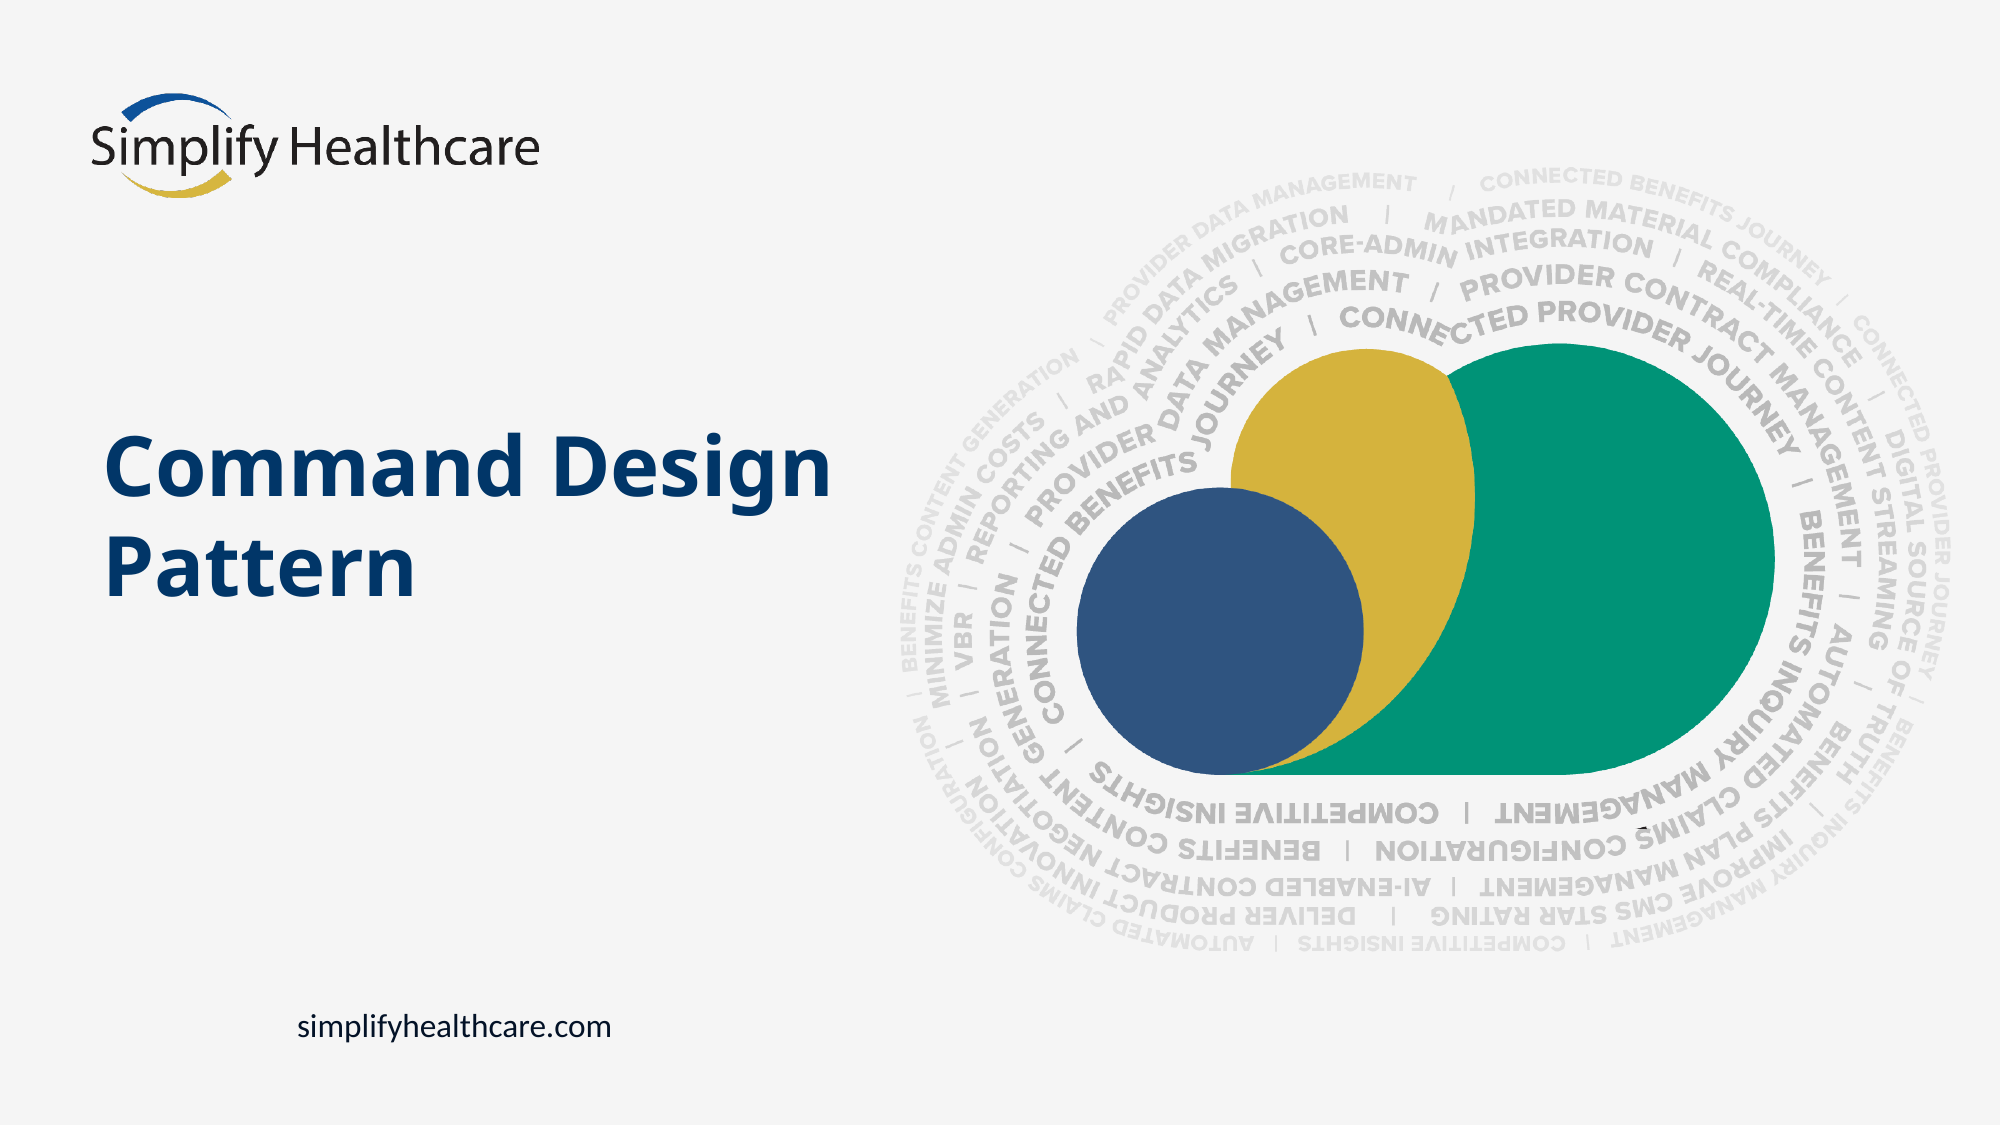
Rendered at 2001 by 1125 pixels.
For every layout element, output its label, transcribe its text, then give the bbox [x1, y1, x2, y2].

picture [87, 87, 543, 204]
picture [874, 144, 1977, 980]
title Command Design Pattern [87, 270, 1031, 765]
